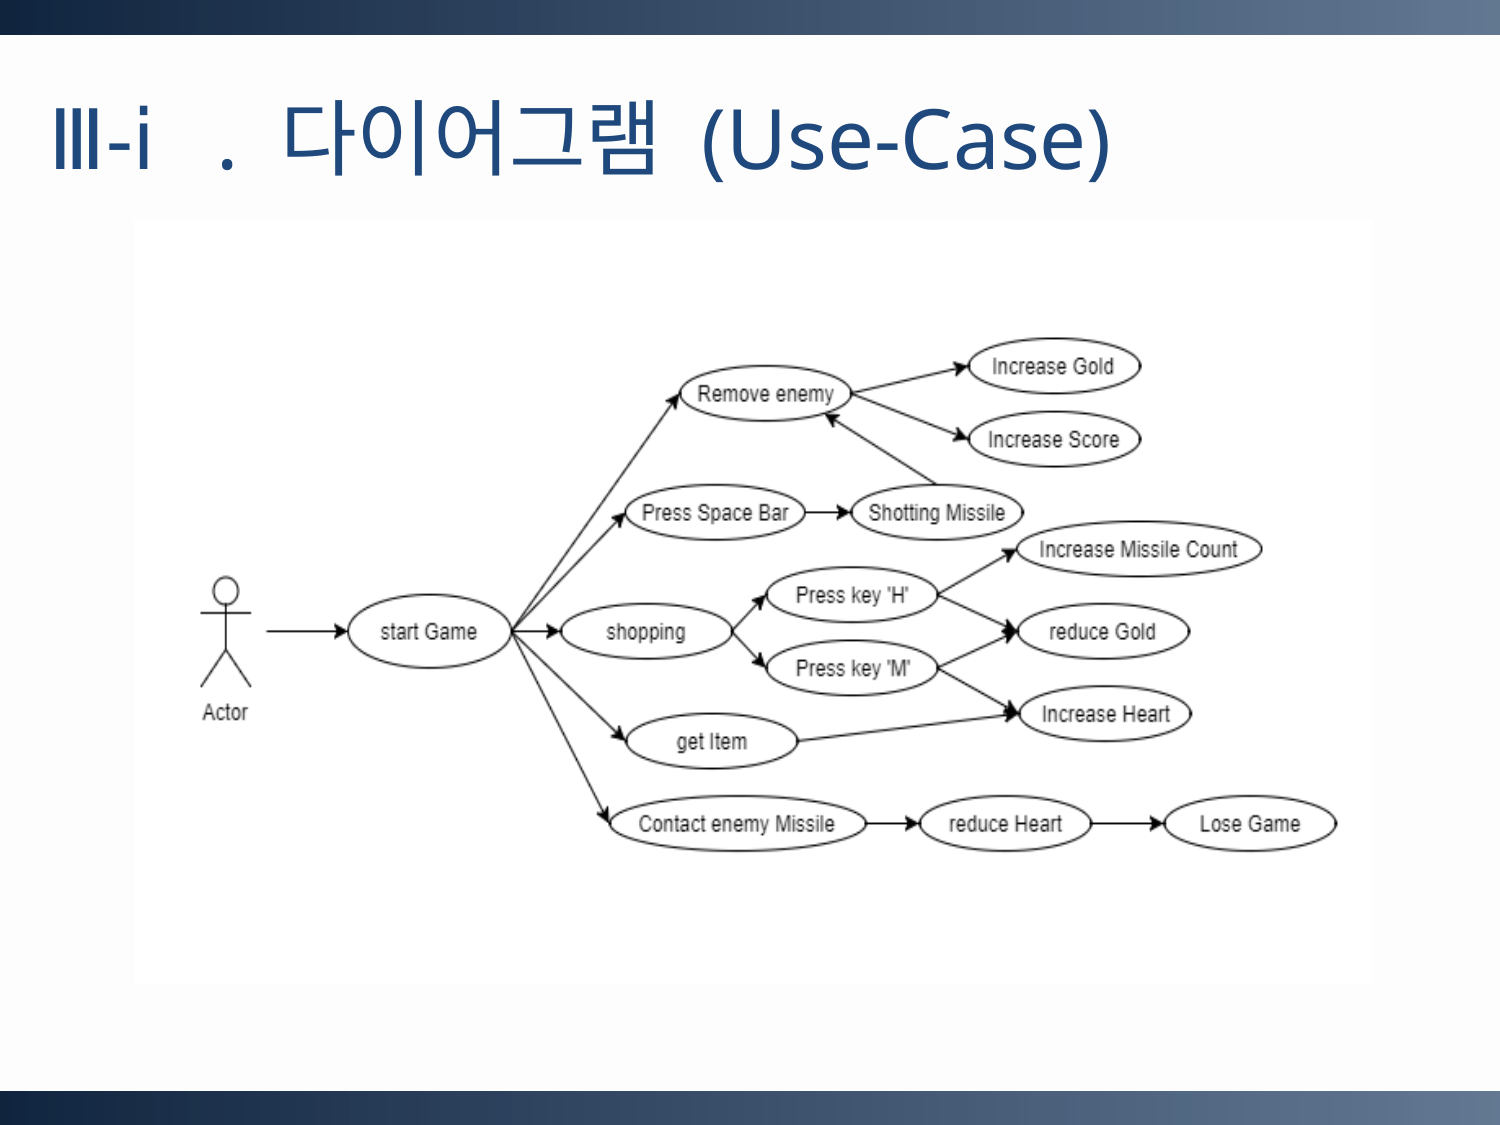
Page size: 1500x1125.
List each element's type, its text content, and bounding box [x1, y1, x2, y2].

text_box [0, 0, 1500, 37]
text_box Ⅲ-ⅰ. 다이어그램 (Use-Case) [33, 78, 1128, 194]
picture [133, 219, 1372, 984]
text_box [0, 1089, 1500, 1125]
